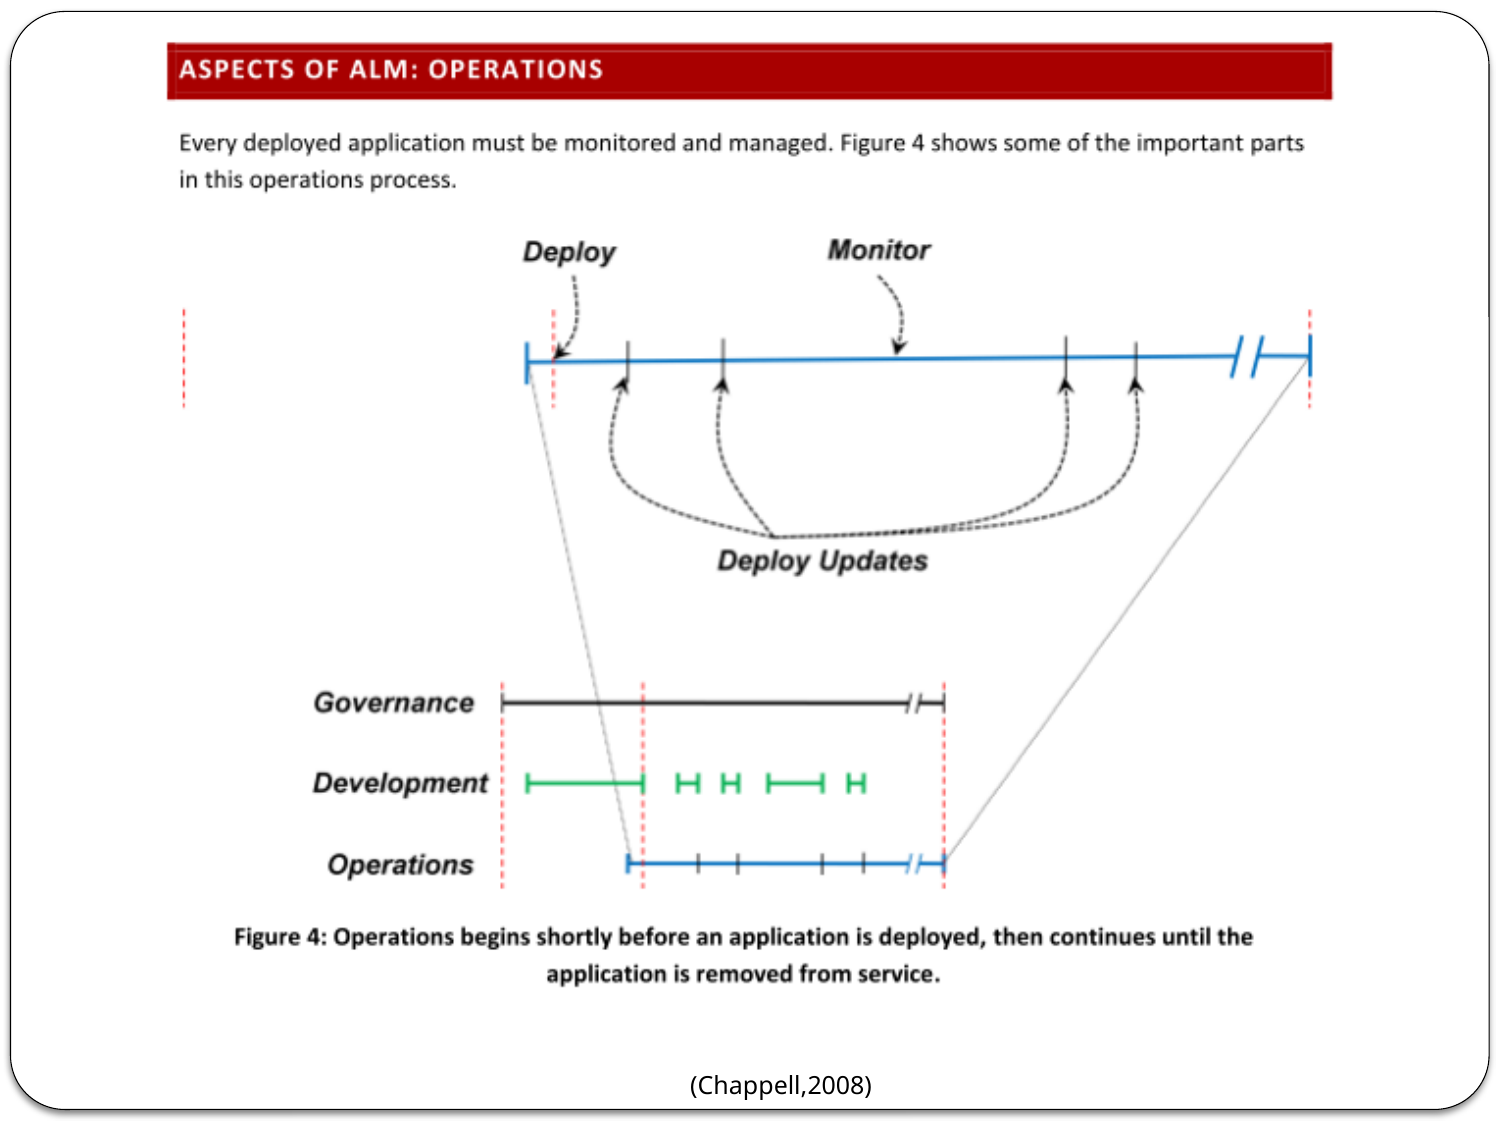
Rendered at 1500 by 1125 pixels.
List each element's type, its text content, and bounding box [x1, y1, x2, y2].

text_box (Chappell,2008) [500, 1062, 1063, 1108]
picture [149, 37, 1351, 1005]
